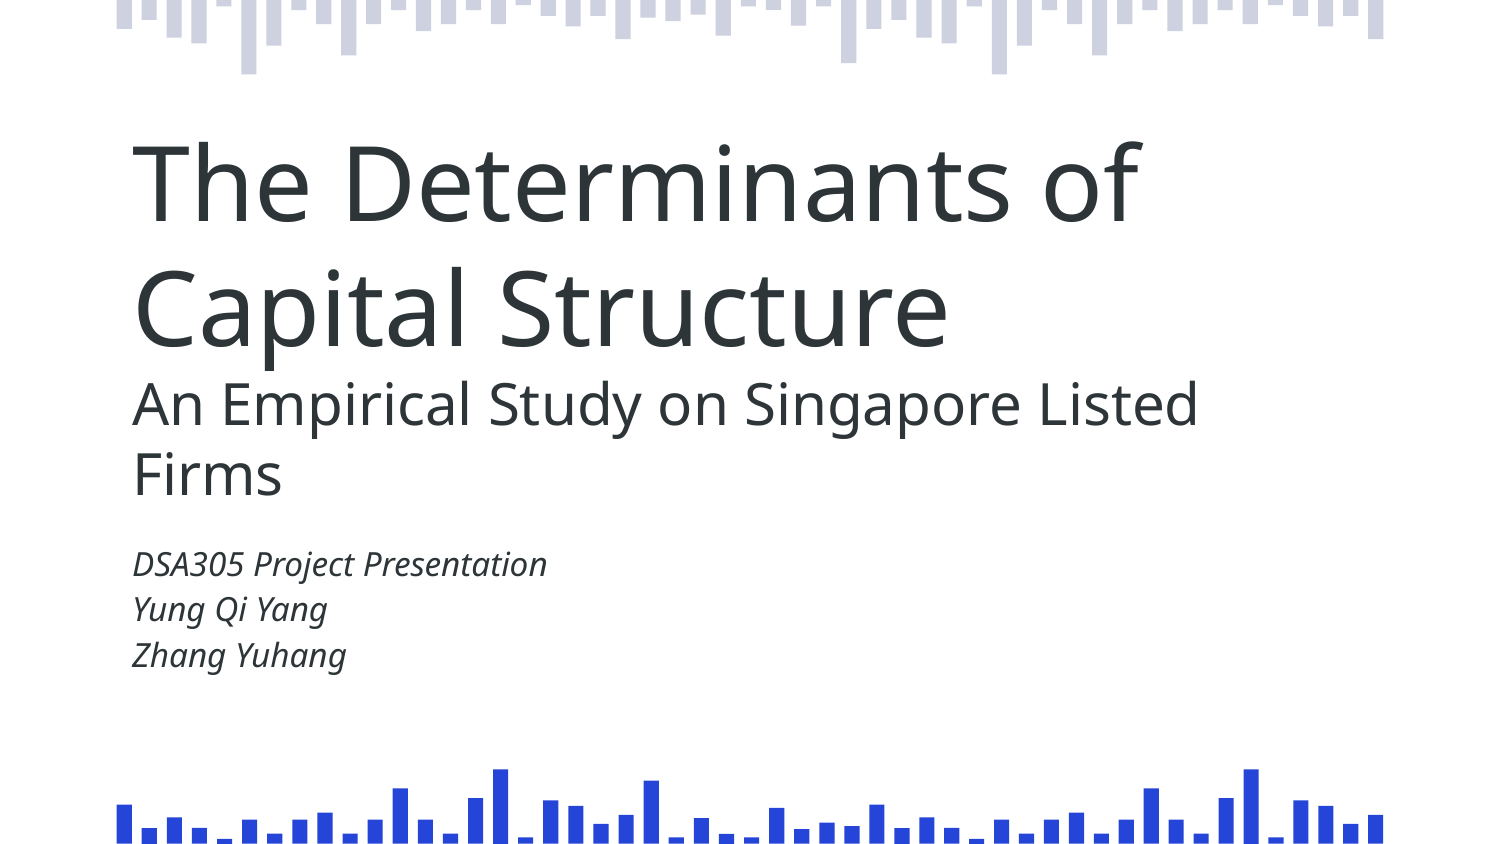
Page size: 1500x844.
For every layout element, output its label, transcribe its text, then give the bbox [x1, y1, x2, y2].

title The Determinants of Capital Structure An Empirical Study on Singapore Listed Firms [116, 257, 1383, 522]
subtitle DSA305 Project Presentation Yung Qi Yang Zhang Yuhang [116, 521, 1384, 600]
